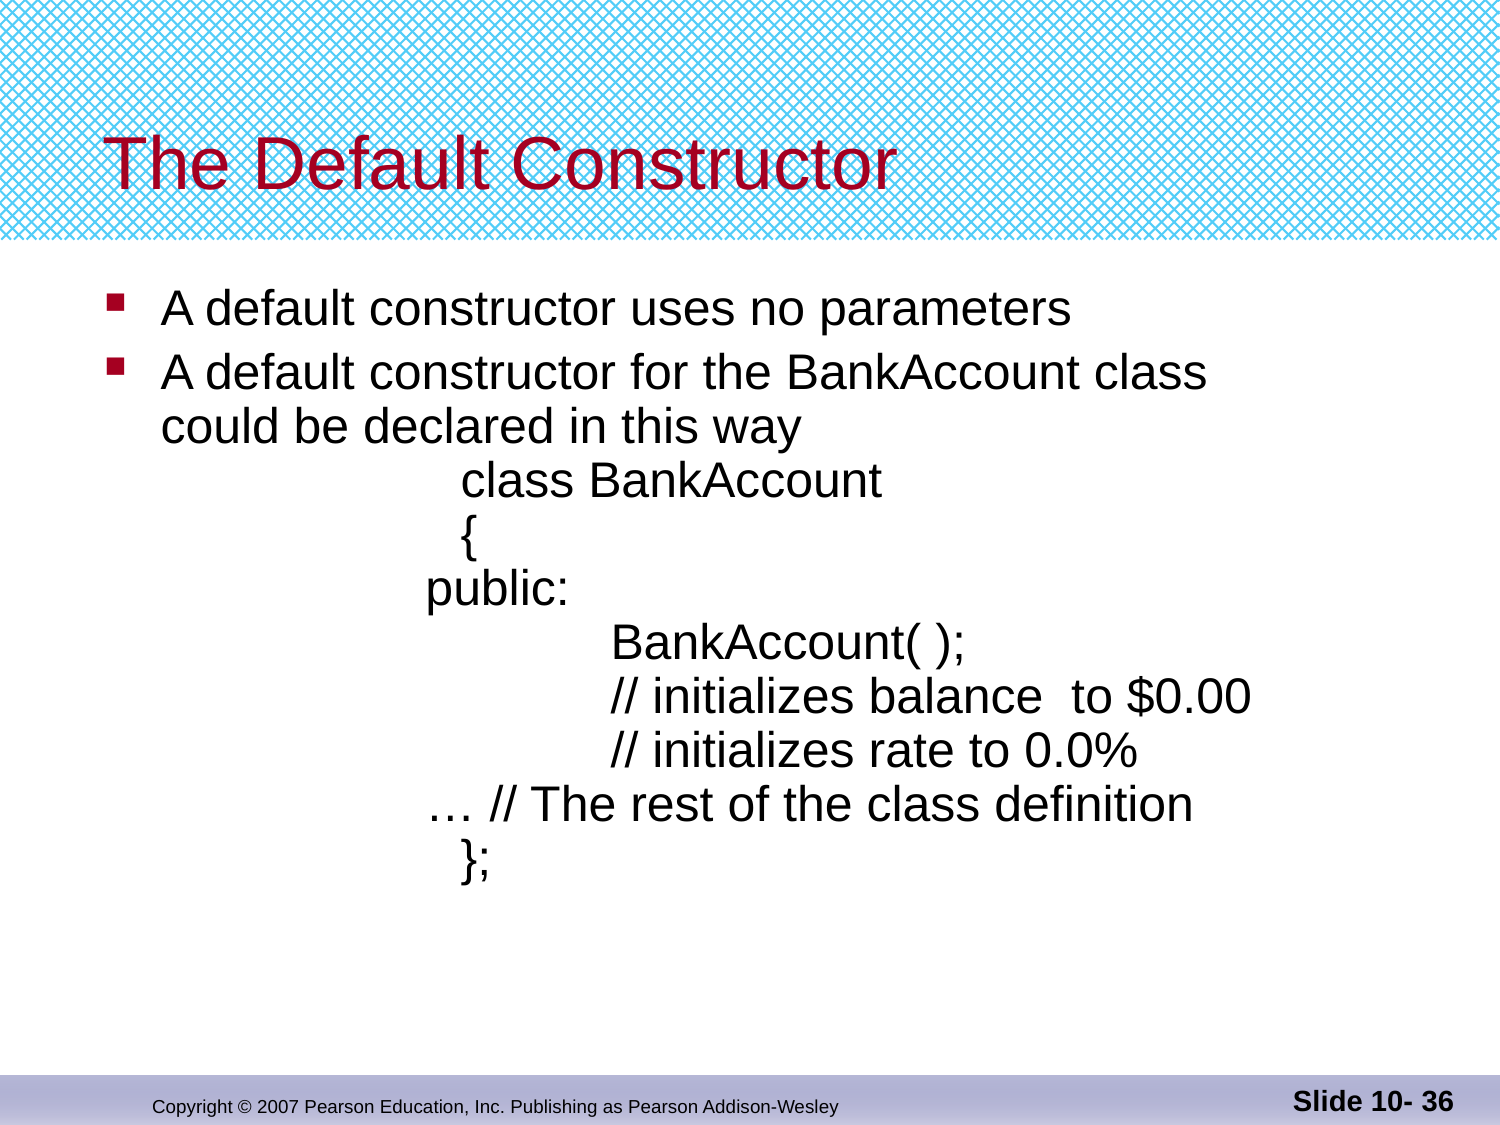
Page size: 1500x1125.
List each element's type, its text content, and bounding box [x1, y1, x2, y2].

slide_number Slide 10- 36 [1156, 1049, 1470, 1125]
list A default constructor uses no parameters A default constructor for the BankAccount class could be declared in this way class BankAccount { public: BankAccount( ); // initializes balance to $0.00 // initializes rate to 0.0% … // The rest of the class definition }; [89, 274, 1451, 1026]
title The Default Constructor [87, 49, 1451, 213]
